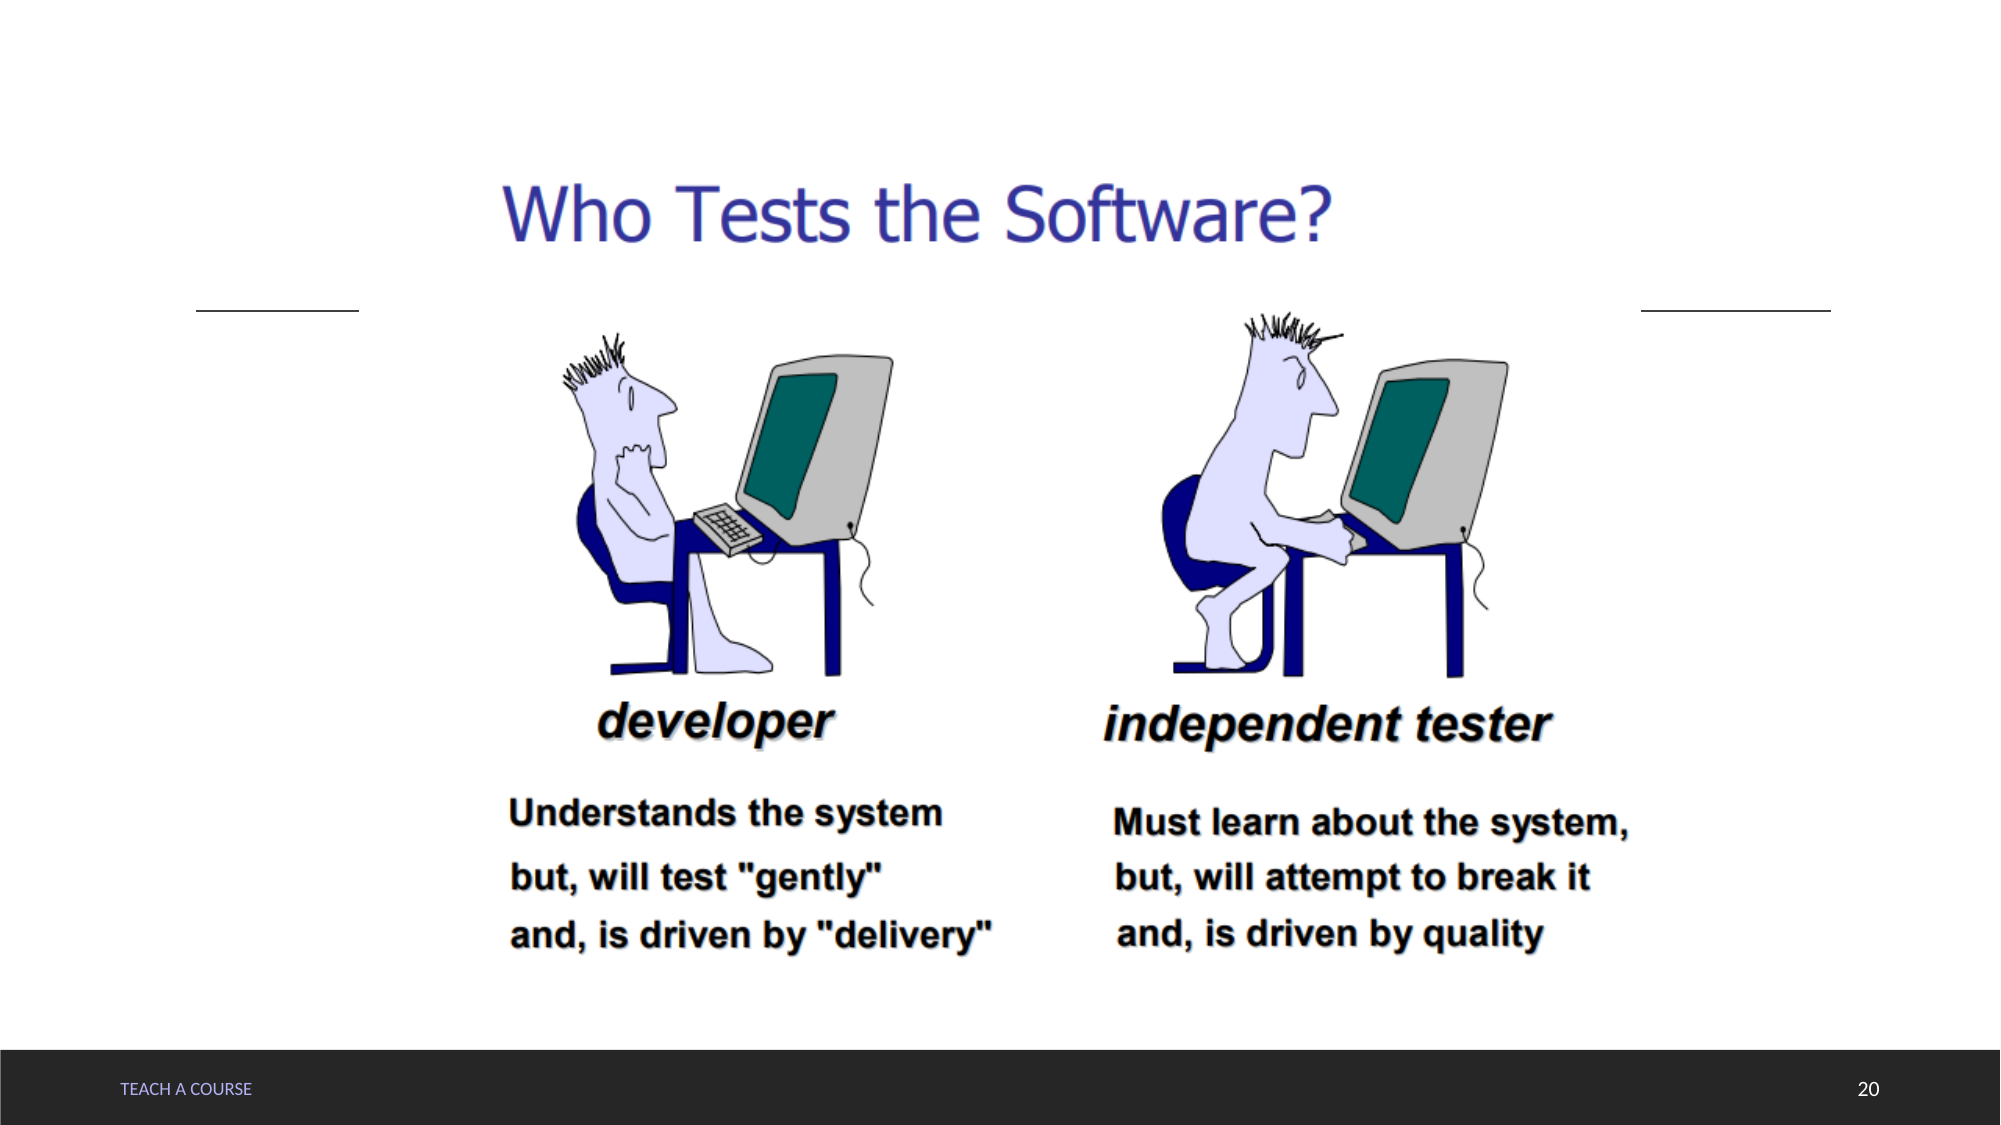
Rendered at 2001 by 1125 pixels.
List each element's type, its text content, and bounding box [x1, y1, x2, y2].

picture [358, 121, 1642, 1004]
footer TEACH A COURSE [105, 1057, 1224, 1118]
slide_number 20 [1793, 1057, 1895, 1118]
